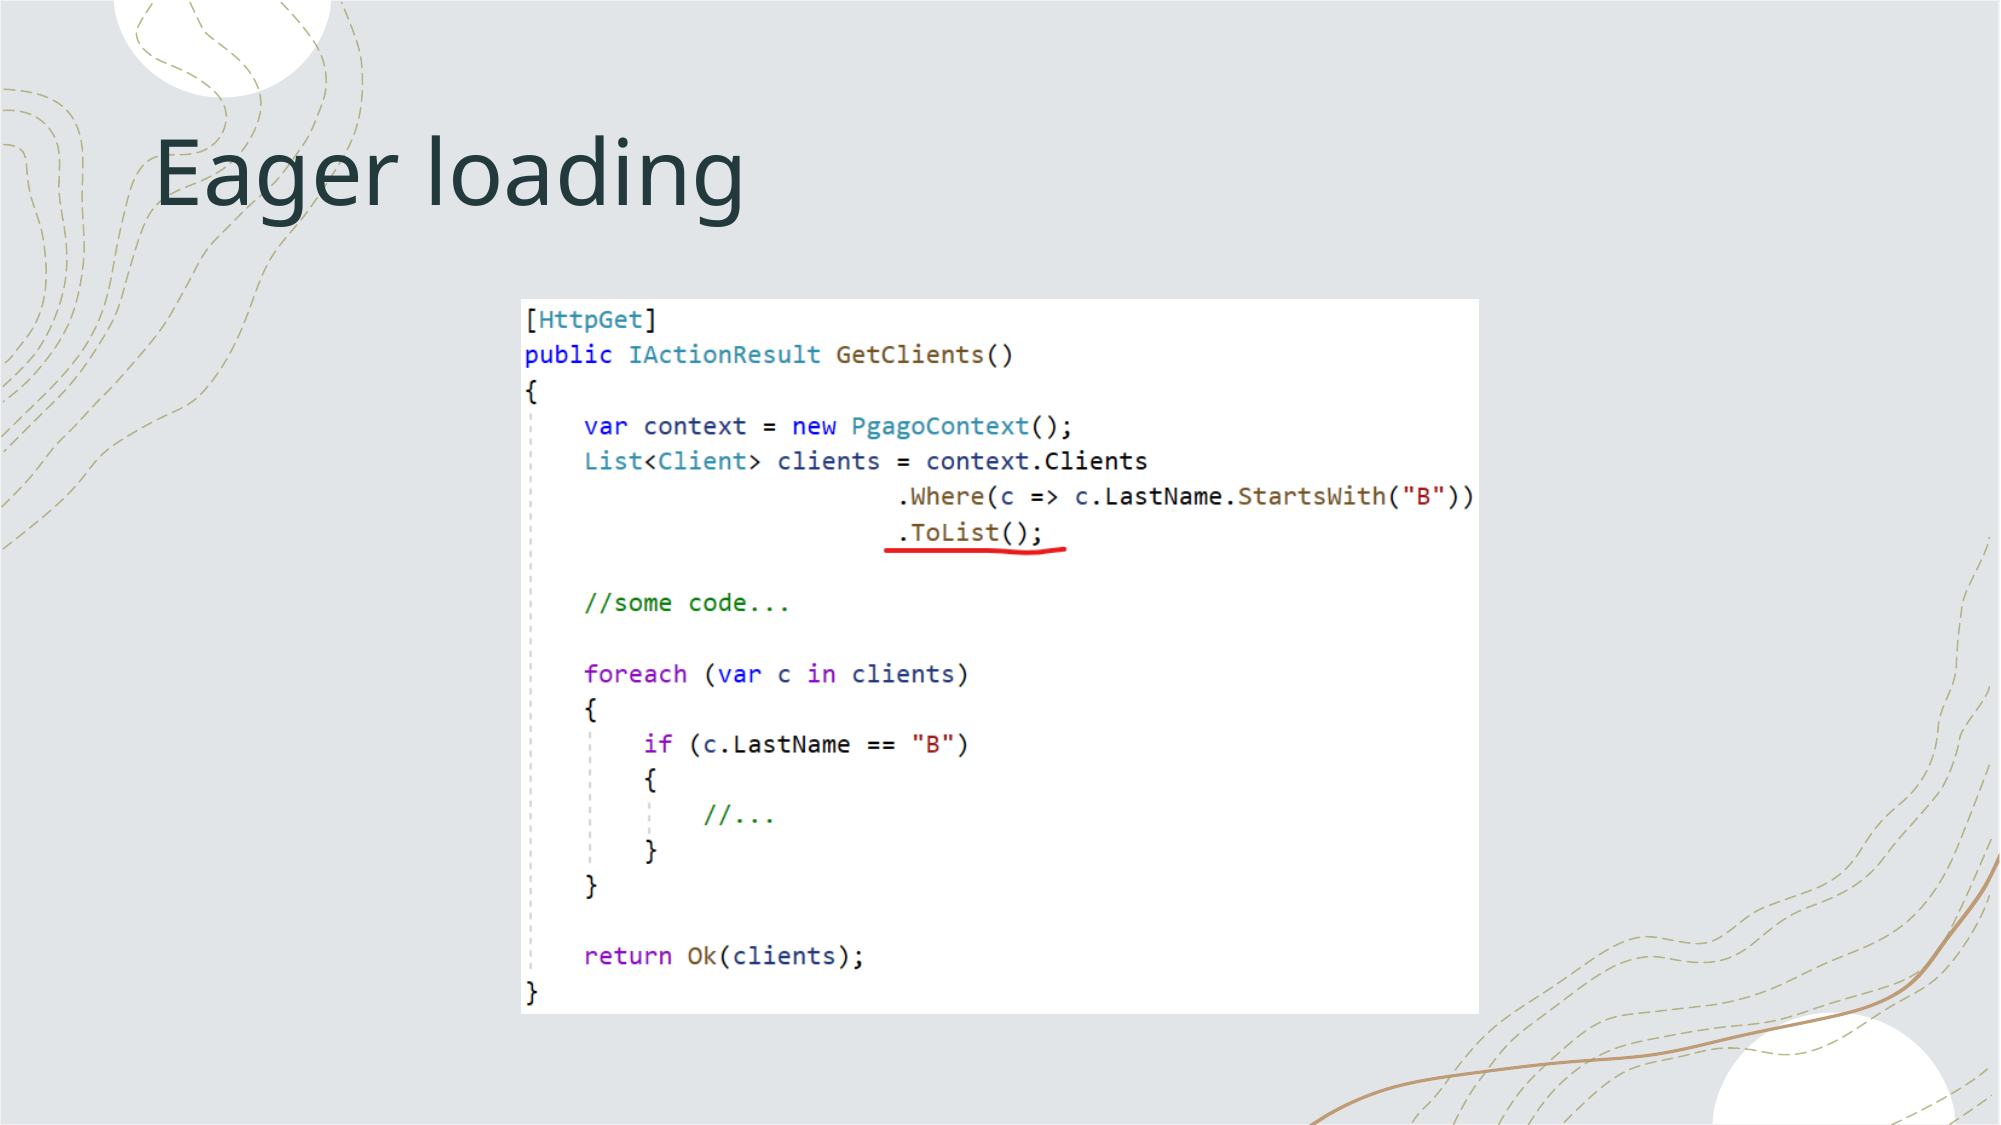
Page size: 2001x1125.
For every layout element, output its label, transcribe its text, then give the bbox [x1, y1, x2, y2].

title Eager loading [137, 59, 1863, 278]
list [521, 299, 1479, 1014]
